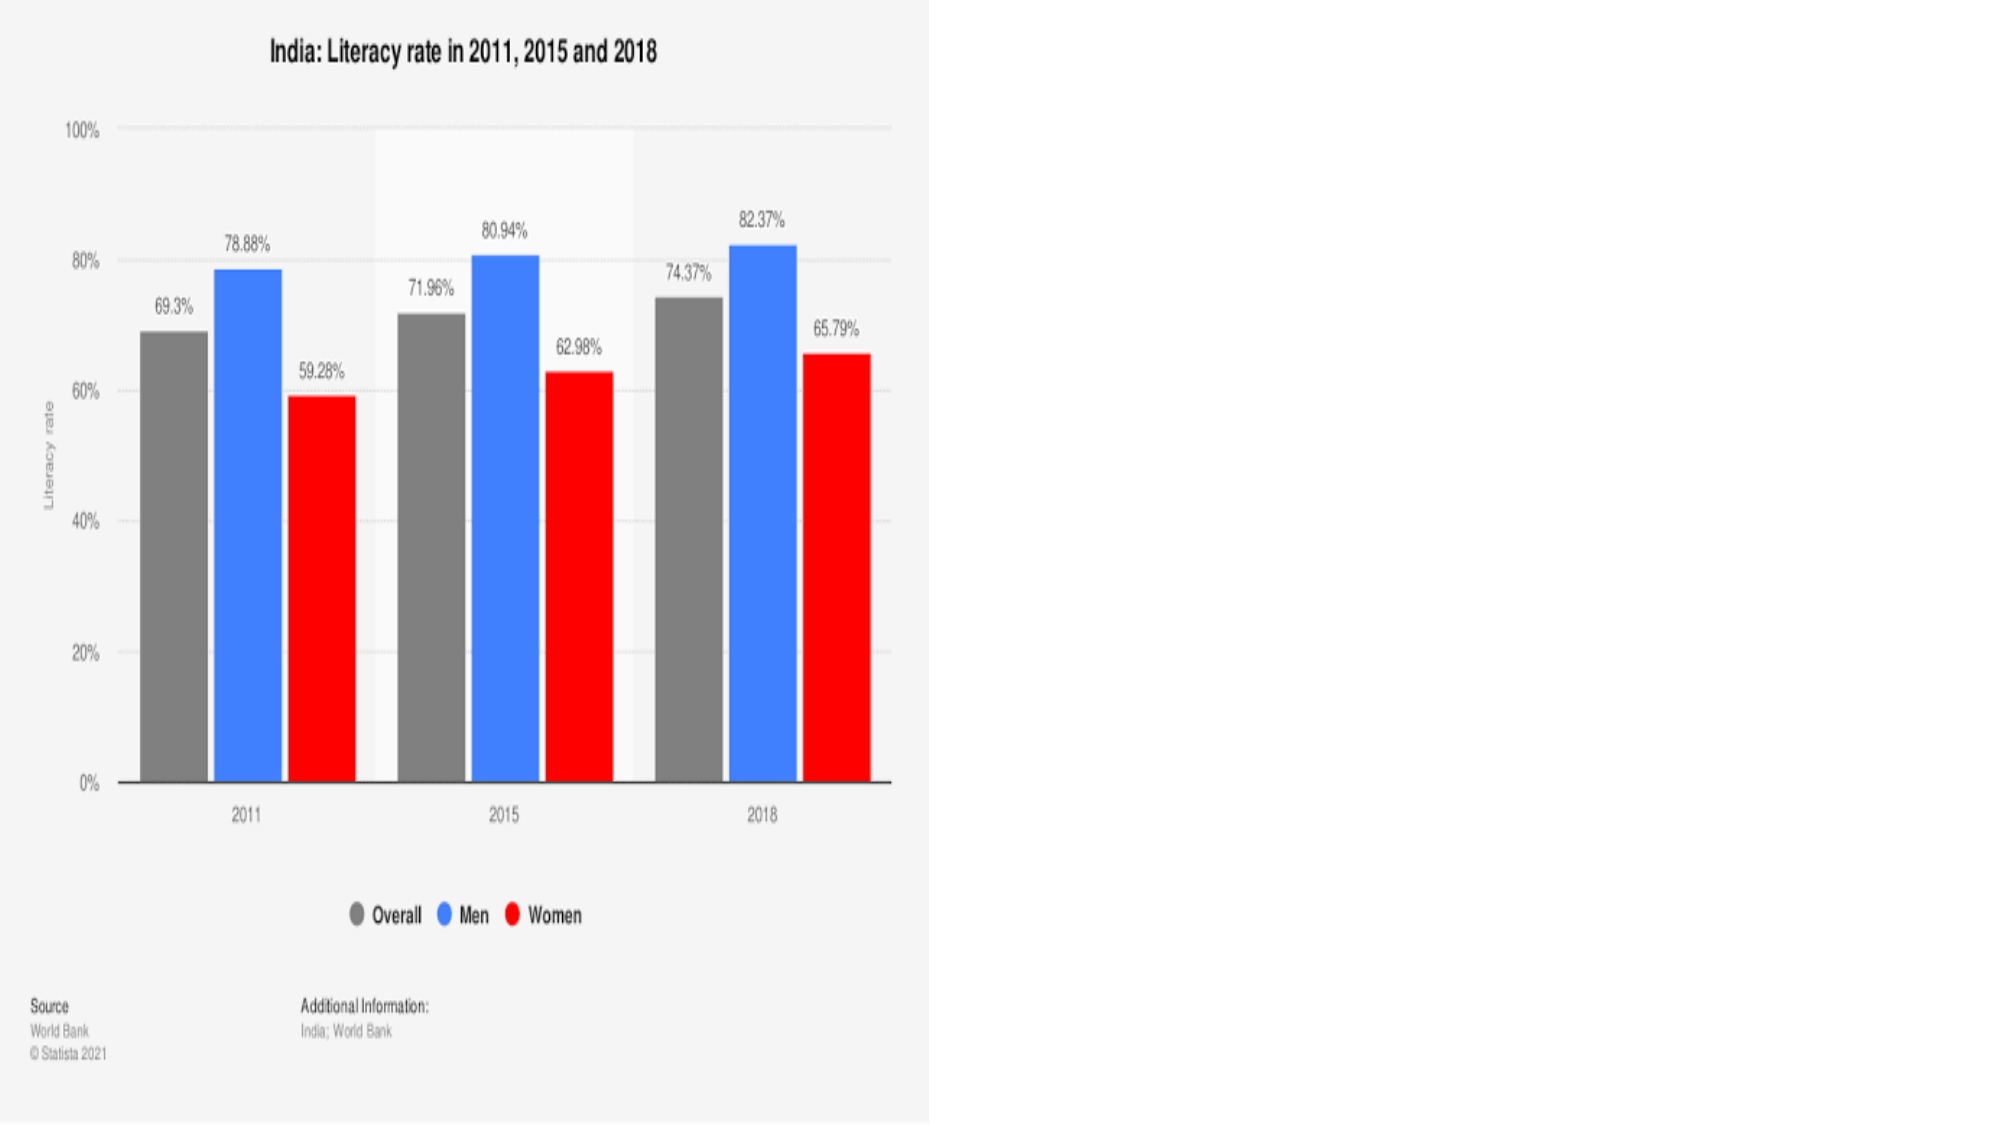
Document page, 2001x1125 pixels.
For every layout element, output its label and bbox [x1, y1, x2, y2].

picture [0, 0, 929, 1125]
